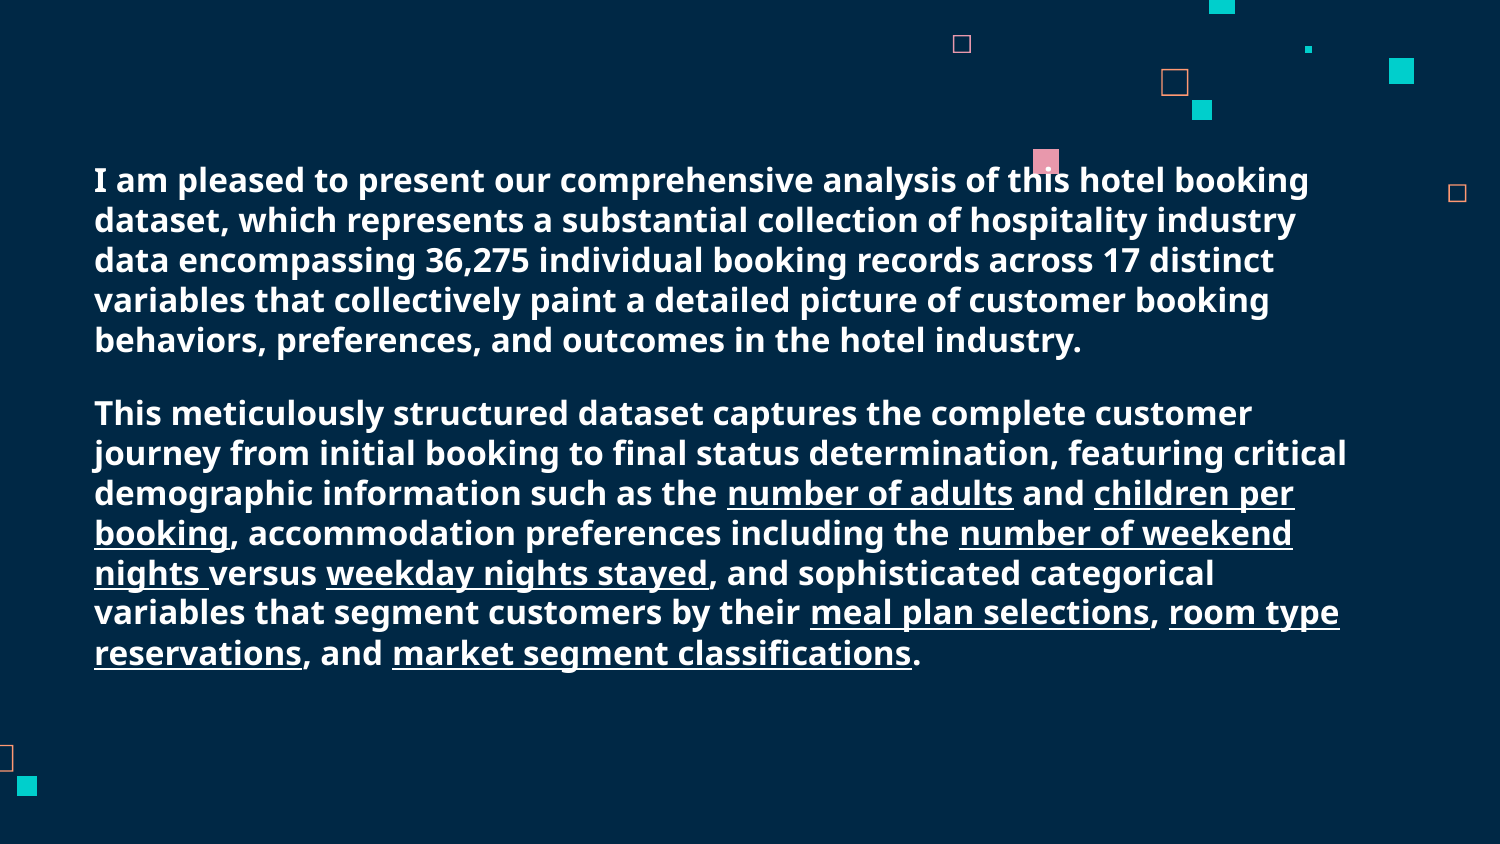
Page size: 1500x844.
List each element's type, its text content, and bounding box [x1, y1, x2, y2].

list I am pleased to present our comprehensive analysis of this hotel booking dataset, which represents a substantial collection of hospitality industry data encompassing 36,275 individual booking records across 17 distinct variables that collectively paint a detailed picture of customer booking behaviors, preferences, and outcomes in the hotel industry. This meticulously structured dataset captures the complete customer journey from initial booking to final status determination, featuring critical demographic information such as the number of adults and children per booking, accommodation preferences including the number of weekend nights versus weekday nights stayed, and sophisticated categorical variables that segment customers by their meal plan selections, room type reservations, and market segment classifications. [79, 144, 1370, 416]
